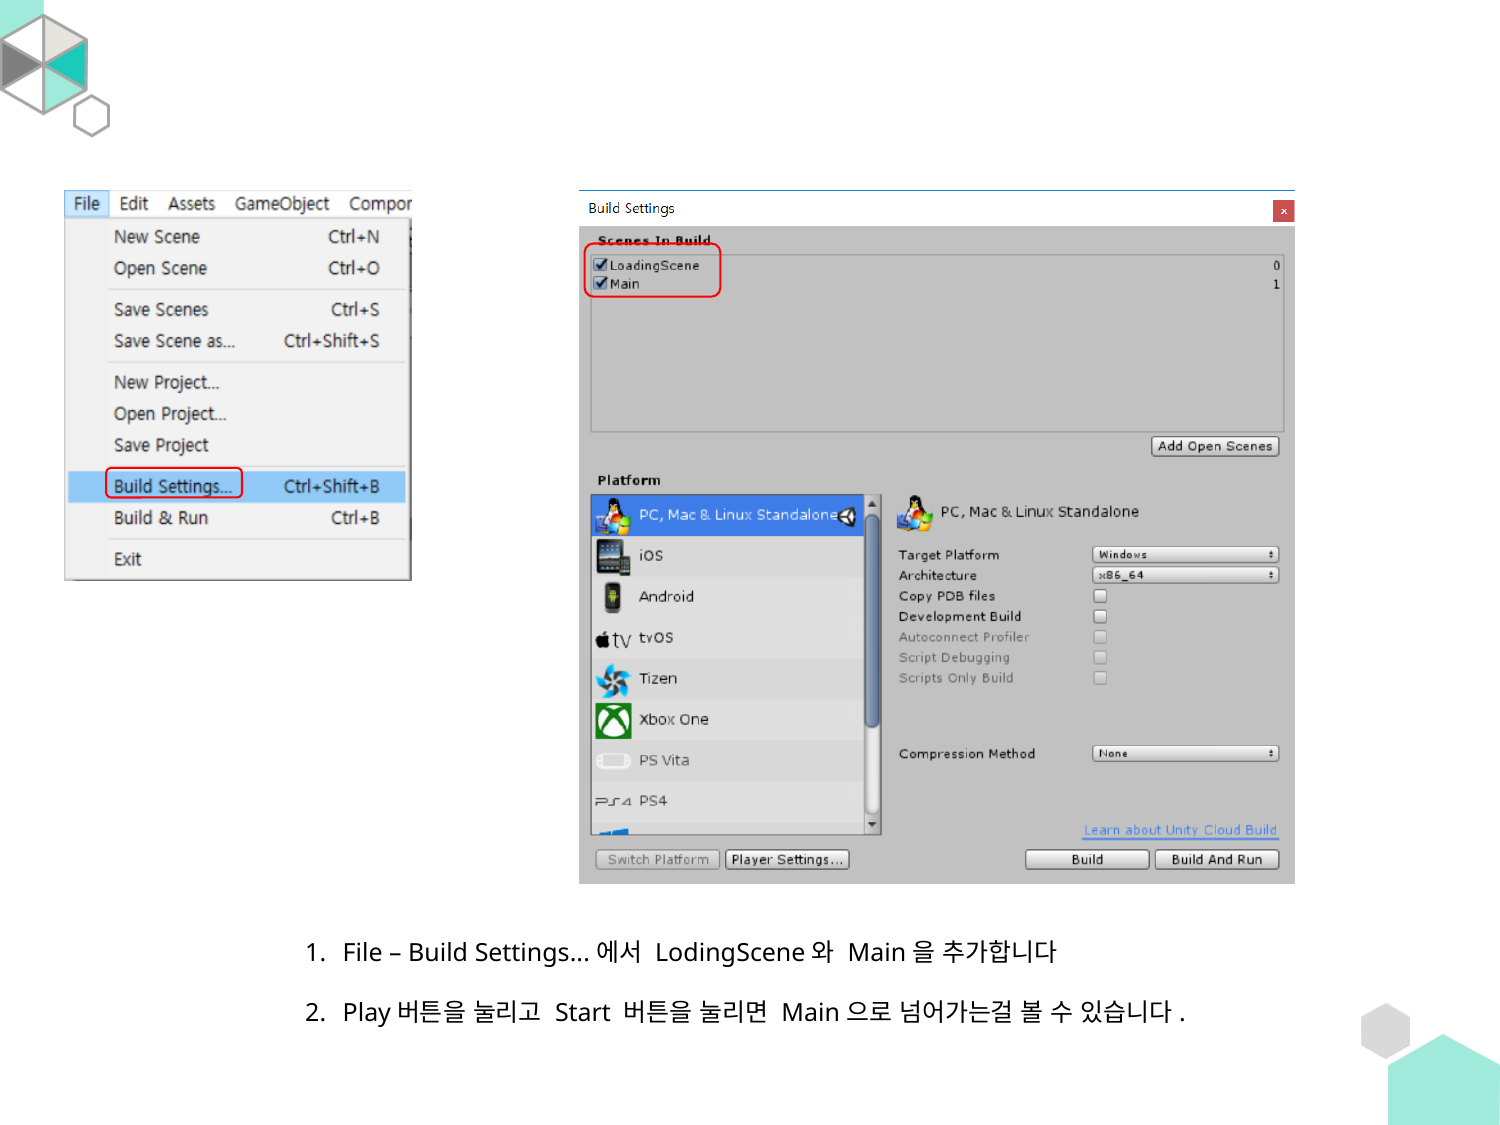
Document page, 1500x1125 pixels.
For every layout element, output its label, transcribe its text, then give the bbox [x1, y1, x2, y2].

picture [0, 0, 1500, 1125]
text_box File – Build Settings...에서 LodingScene와 Main을 추가합니다 Play버튼을 눌리고 Start 버튼을 눌리면 Main으로 넘어가는걸 볼 수 있습니다. [290, 928, 1201, 1034]
